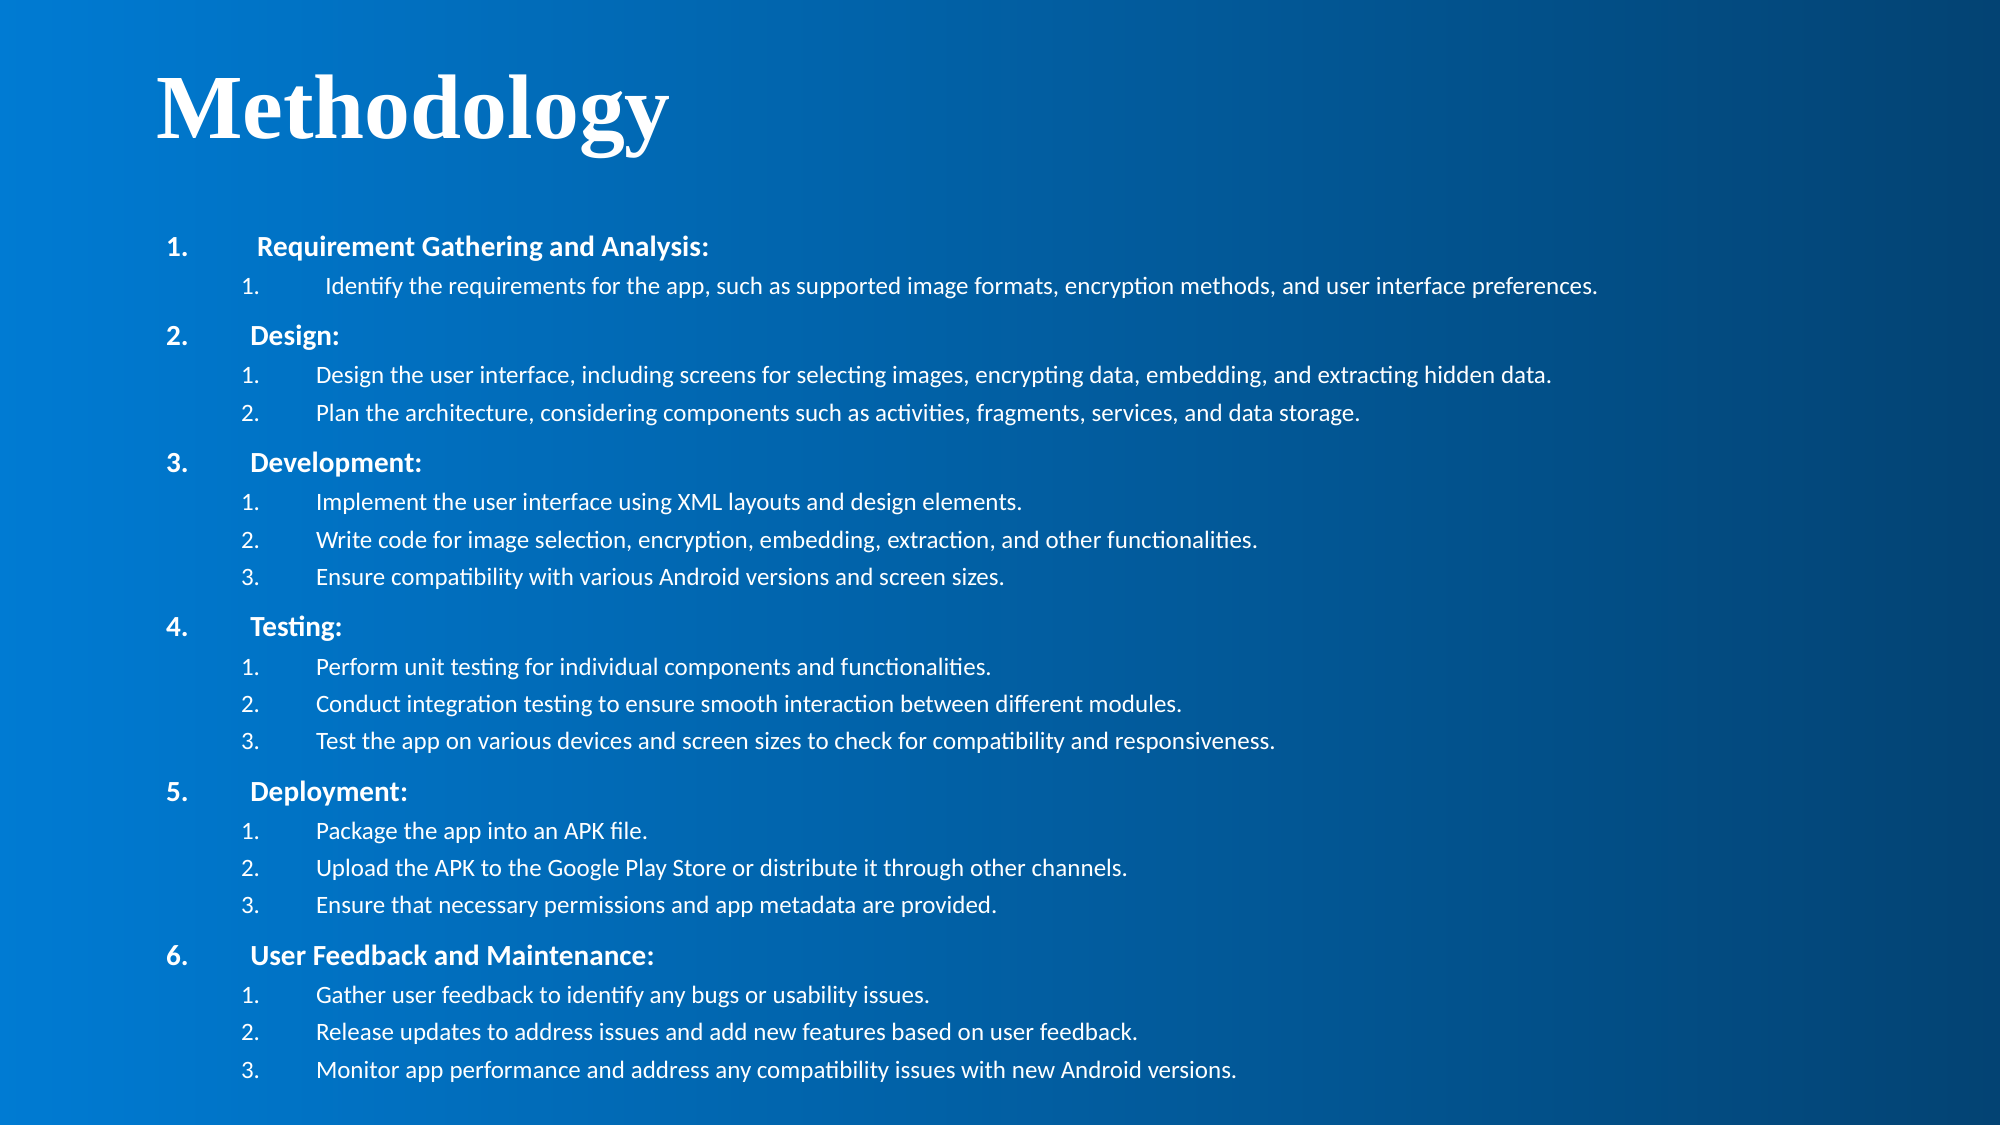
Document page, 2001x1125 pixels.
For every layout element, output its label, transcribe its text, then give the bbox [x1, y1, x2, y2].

title Methodology [141, 0, 1867, 218]
list Requirement Gathering and Analysis: Identify the requirements for the app, such as supported image formats, encryption methods, and user interface preferences. Design: Design the user interface, including screens for selecting images, encrypting data, embedding, and extracting hidden data. Plan the architecture, considering components such as activities, fragments, services, and data storage. Development: Implement the user interface using XML layouts and design elements. Write code for image selection, encryption, embedding, extraction, and other functionalities. Ensure compatibility with various Android versions and screen sizes. Testing: Perform unit testing for individual components and functionalities. Conduct integration testing to ensure smooth interaction between different modules. Test the app on various devices and screen sizes to check for compatibility and responsiveness. Deployment: Package the app into an APK file. Upload the APK to the Google Play Store or distribute it through other channels. Ensure that necessary permissions and app metadata are provided. User Feedback and Maintenance: Gather user feedback to identify any bugs or usability issues. Release updates to address issues and add new features based on user feedback. Monitor app performance and address any compatibility issues with new Android versions. [151, 223, 1877, 938]
